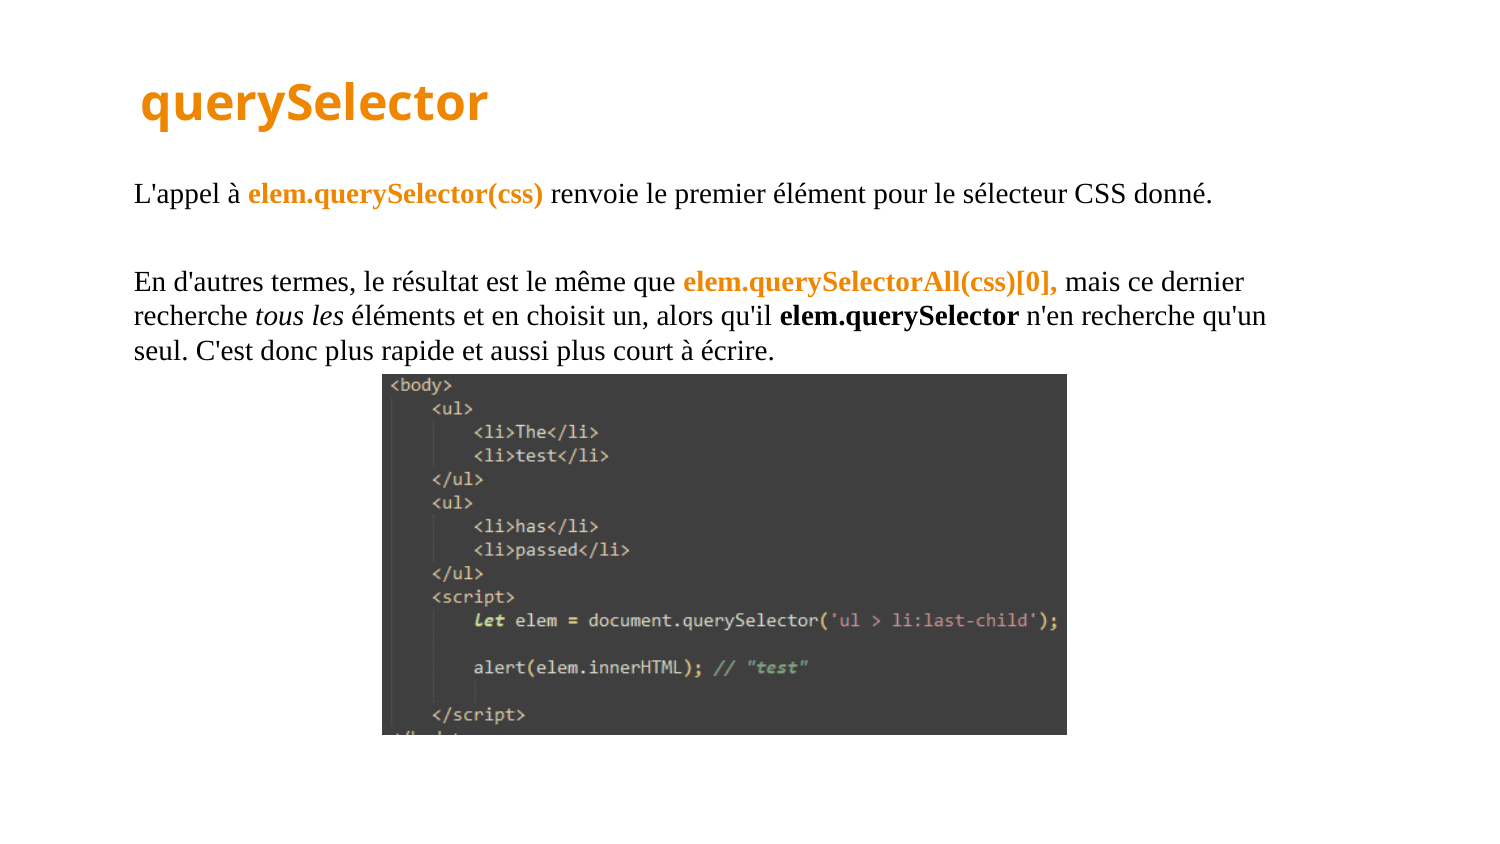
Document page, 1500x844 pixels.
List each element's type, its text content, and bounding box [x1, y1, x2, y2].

text_box querySelector [140, 69, 979, 130]
picture [382, 374, 1067, 736]
text_box En d'autres termes, le résultat est le même que elem.querySelectorAll(css)[0], mais ce dernier recherche tous les éléments et en choisit un, alors qu'il elem.querySelector n'en recherche qu'un seul. C'est donc plus rapide et aussi plus court à écrire. [126, 254, 1284, 374]
text_box L'appel à elem.querySelector(css) renvoie le premier élément pour le sélecteur CSS donné. [126, 167, 1360, 217]
